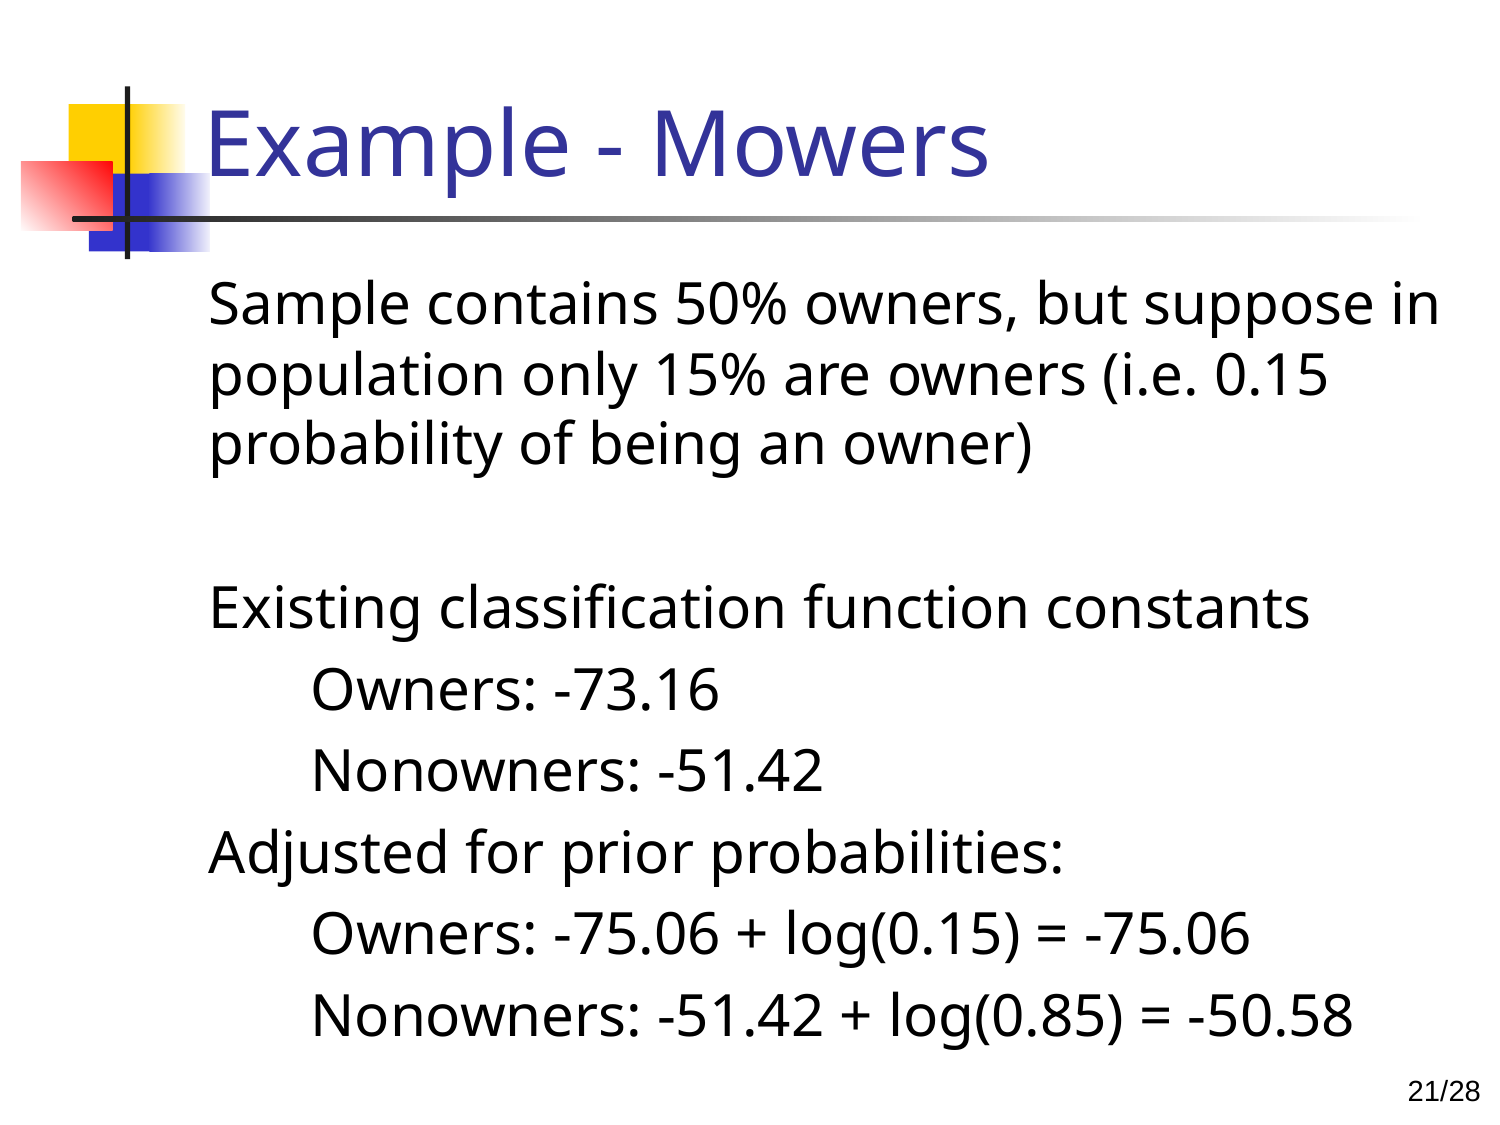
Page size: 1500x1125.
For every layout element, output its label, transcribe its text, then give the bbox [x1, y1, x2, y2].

title Example - Mowers [188, 35, 1468, 203]
slide_number 20/28 [1183, 1039, 1497, 1116]
list Sample contains 50% owners, but suppose in population only 15% are owners (i.e. 0.15 probability of being an owner) Existing classification function constants Owners: -73.16 Nonowners: -51.42 Adjusted for prior probabilities: Owners: -75.06 + log(0.15) = -75.06 Nonowners: -51.42 + log(0.85) = -50.58 [193, 259, 1469, 1006]
